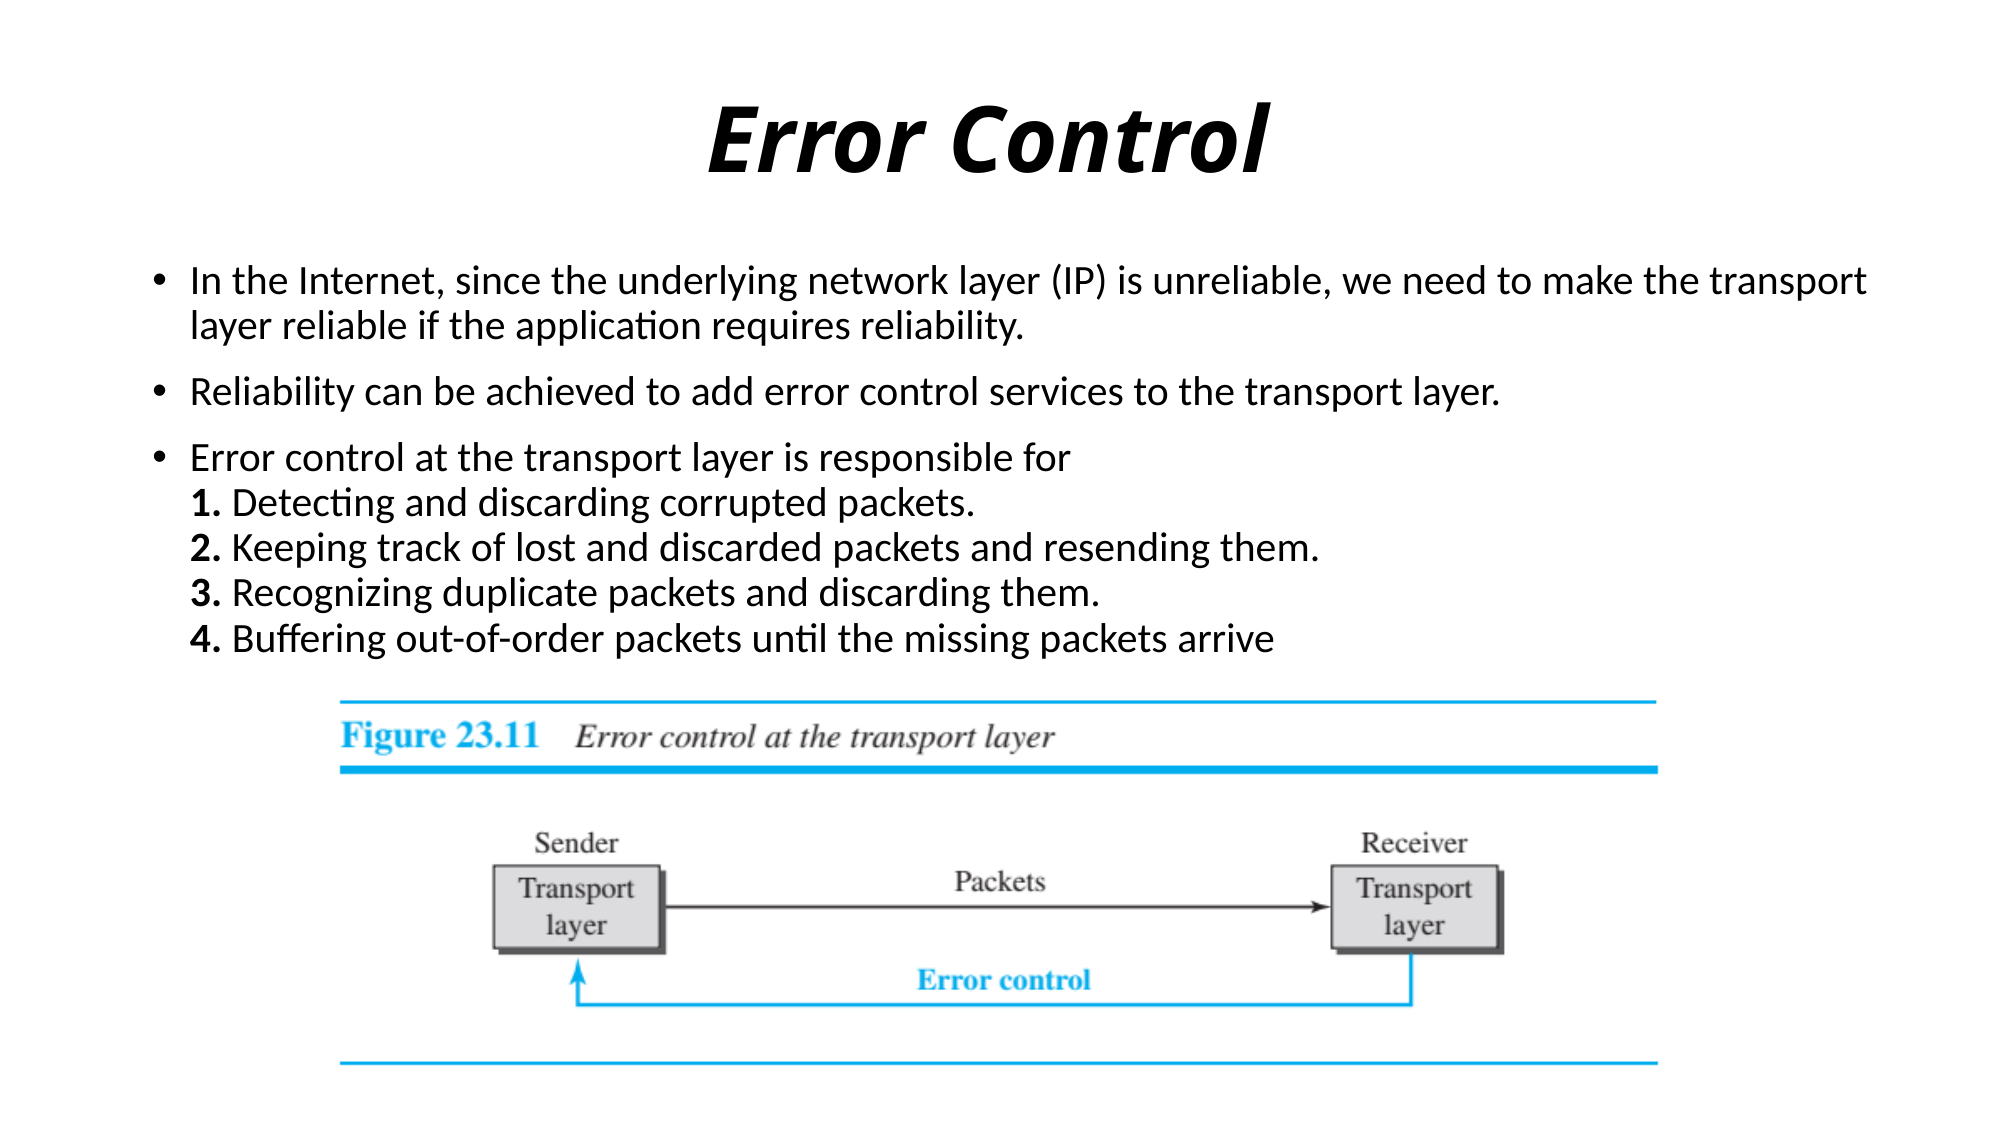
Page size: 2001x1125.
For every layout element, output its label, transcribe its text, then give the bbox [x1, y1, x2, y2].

list In the Internet, since the underlying network layer (IP) is unreliable, we need to make the transport layer reliable if the application requires reliability. Reliability can be achieved to add error control services to the transport layer. Error control at the transport layer is responsible for 1. Detecting and discarding corrupted packets. 2. Keeping track of lost and discarded packets and resending them. 3. Recognizing duplicate packets and discarding them. 4. Buffering out-of-order packets until the missing packets arrive [137, 251, 1914, 1057]
title Error Control [137, 59, 1863, 227]
picture [322, 684, 1685, 1082]
